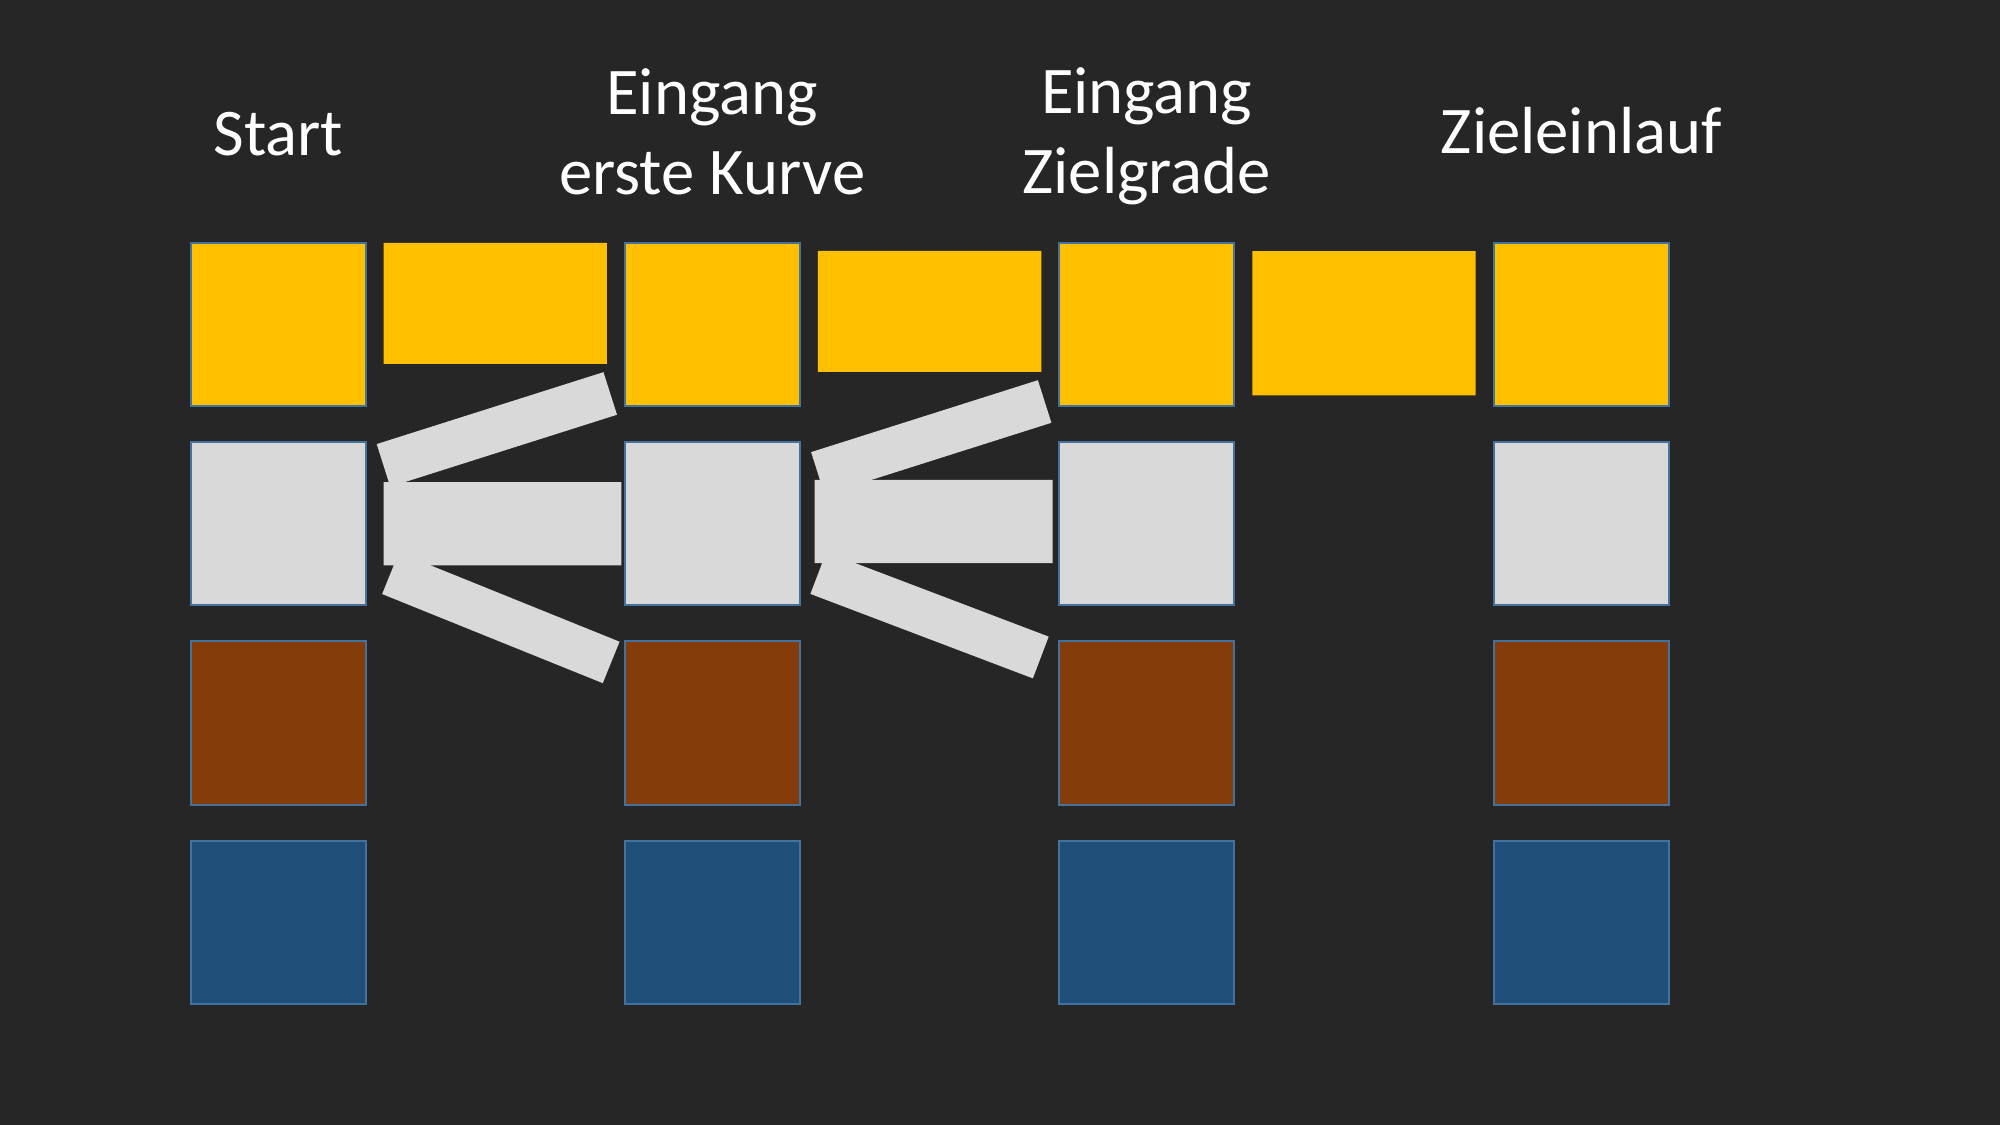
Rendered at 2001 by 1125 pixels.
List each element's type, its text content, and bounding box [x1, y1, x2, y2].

text_box Eingang erste Kurve [536, 40, 889, 216]
text_box [624, 441, 801, 606]
text_box [1058, 441, 1235, 606]
text_box [1251, 250, 1477, 396]
text_box [1493, 242, 1670, 407]
text_box [190, 840, 367, 1005]
text_box [190, 640, 367, 806]
text_box [1493, 441, 1670, 606]
text_box Zieleinlauf [1405, 79, 1757, 175]
text_box [1058, 840, 1235, 1005]
text_box [190, 242, 367, 407]
text_box [1058, 242, 1235, 407]
text_box [383, 481, 623, 566]
text_box [1058, 640, 1235, 806]
text_box [624, 840, 801, 1005]
text_box [383, 242, 608, 365]
text_box [809, 378, 1053, 479]
text_box [380, 566, 621, 685]
text_box [1493, 840, 1670, 1005]
text_box [809, 564, 1051, 680]
text_box [624, 242, 801, 407]
text_box [375, 370, 619, 481]
text_box [814, 479, 1054, 564]
text_box Eingang Zielgrade [971, 39, 1323, 215]
text_box [190, 441, 367, 606]
text_box Start [190, 81, 366, 176]
text_box [1493, 640, 1670, 806]
text_box [817, 250, 1042, 373]
text_box [624, 640, 801, 806]
